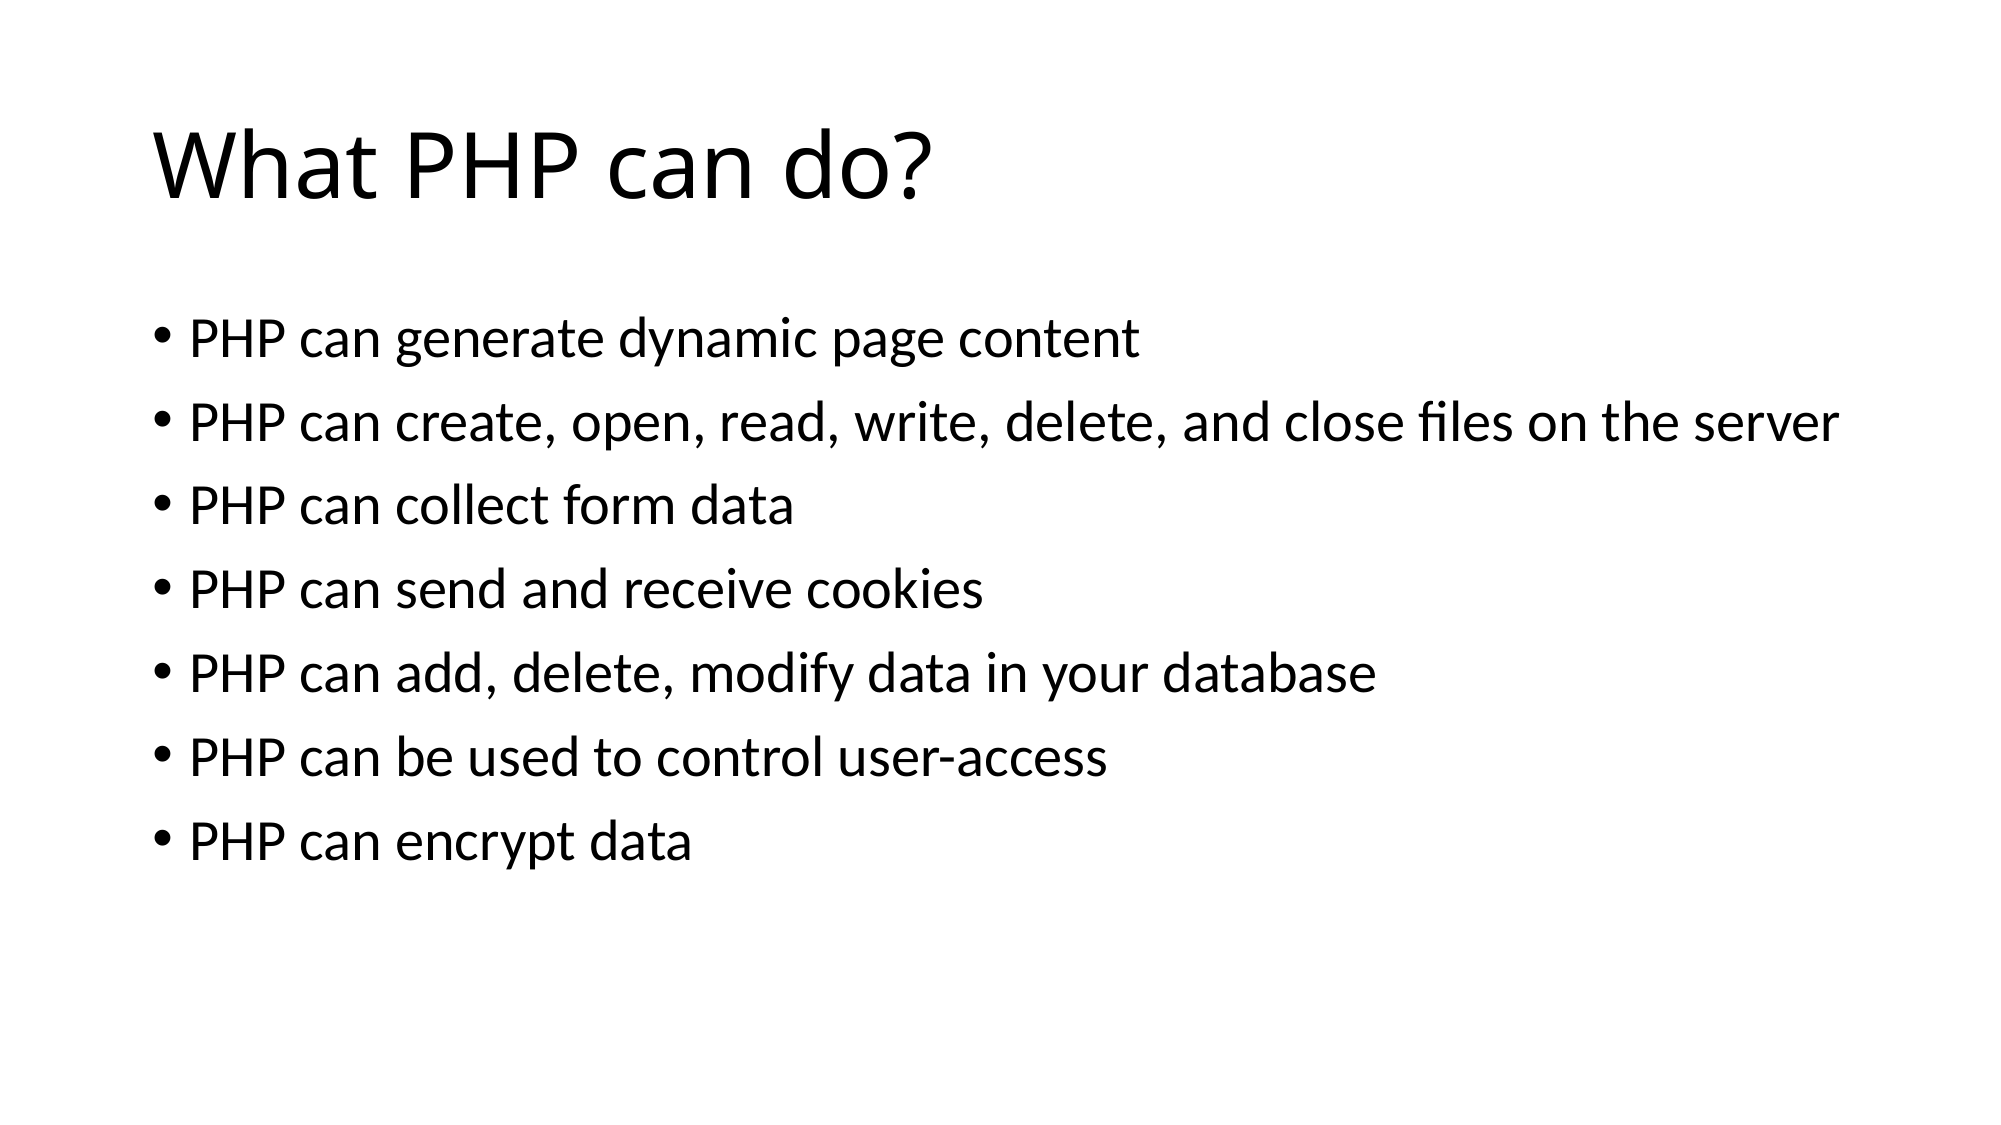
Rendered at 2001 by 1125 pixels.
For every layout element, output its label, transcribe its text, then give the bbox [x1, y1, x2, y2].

list PHP can generate dynamic page content PHP can create, open, read, write, delete, and close files on the server PHP can collect form data PHP can send and receive cookies PHP can add, delete, modify data in your database PHP can be used to control user-access PHP can encrypt data [137, 299, 1863, 1014]
title What PHP can do? [137, 59, 1863, 278]
